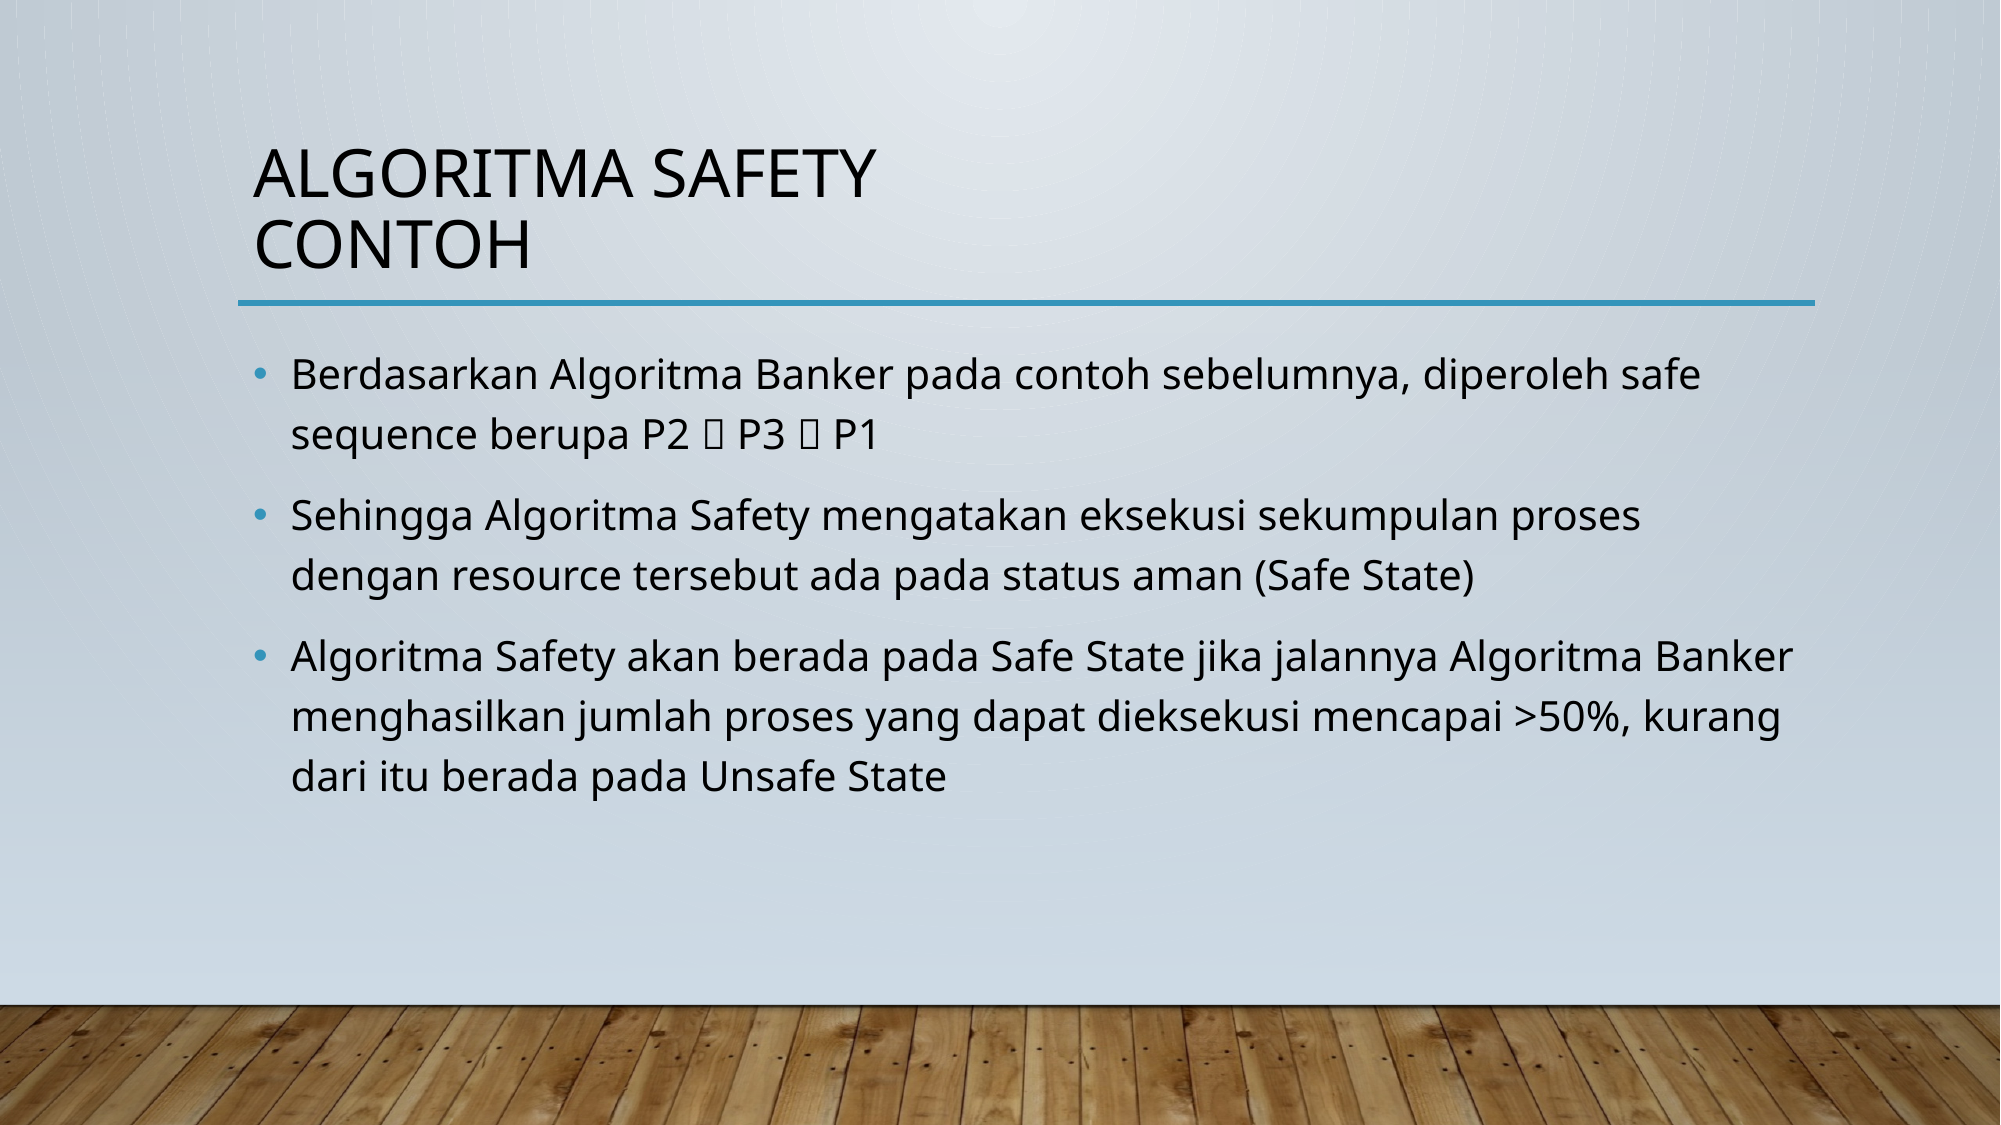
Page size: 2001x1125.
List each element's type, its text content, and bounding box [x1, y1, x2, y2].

title ALGORITMA SAFETY CONTOH [238, 131, 1814, 305]
list Berdasarkan Algoritma Banker pada contoh sebelumnya, diperoleh safe sequence berupa P2  P3  P1 Sehingga Algoritma Safety mengatakan eksekusi sekumpulan proses dengan resource tersebut ada pada status aman (Safe State) Algoritma Safety akan berada pada Safe State jika jalannya Algoritma Banker menghasilkan jumlah proses yang dapat dieksekusi mencapai >50%, kurang dari itu berada pada Unsafe State [238, 330, 1814, 897]
picture [0, 1005, 2000, 1125]
